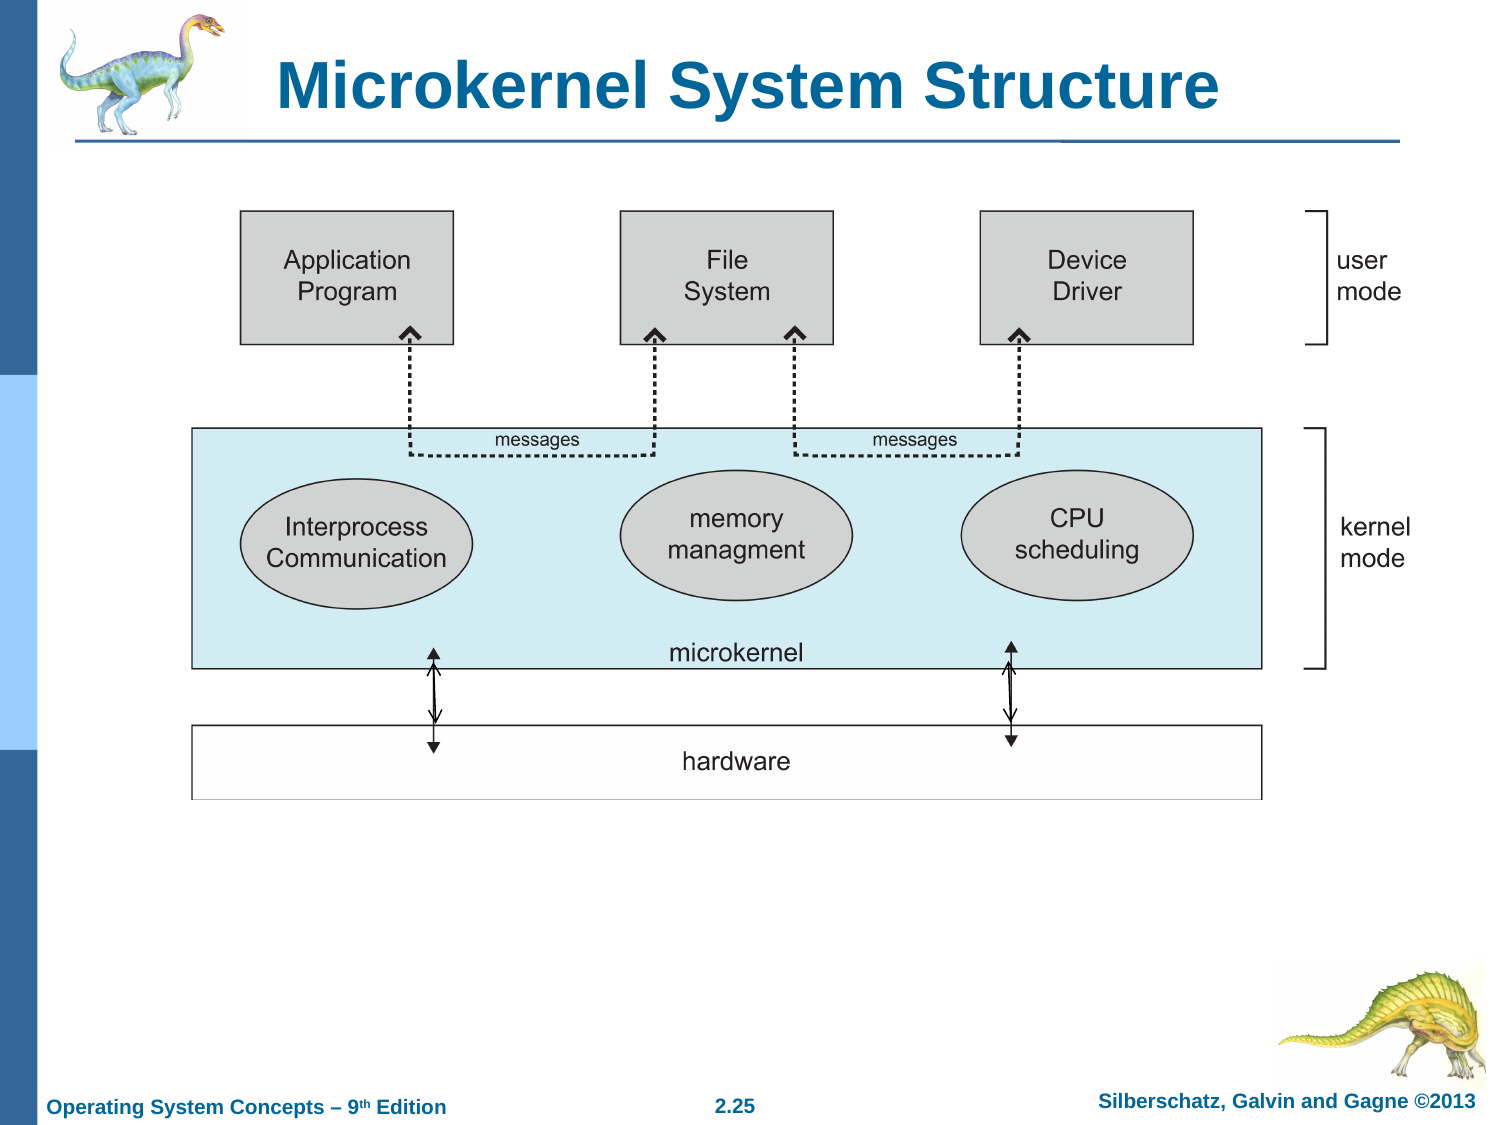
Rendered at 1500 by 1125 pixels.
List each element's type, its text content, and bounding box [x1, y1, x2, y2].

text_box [403, 691, 466, 695]
picture [1275, 959, 1486, 1090]
picture [46, 0, 243, 149]
title Microkernel System Structure [82, 34, 1434, 130]
picture [191, 210, 1411, 801]
